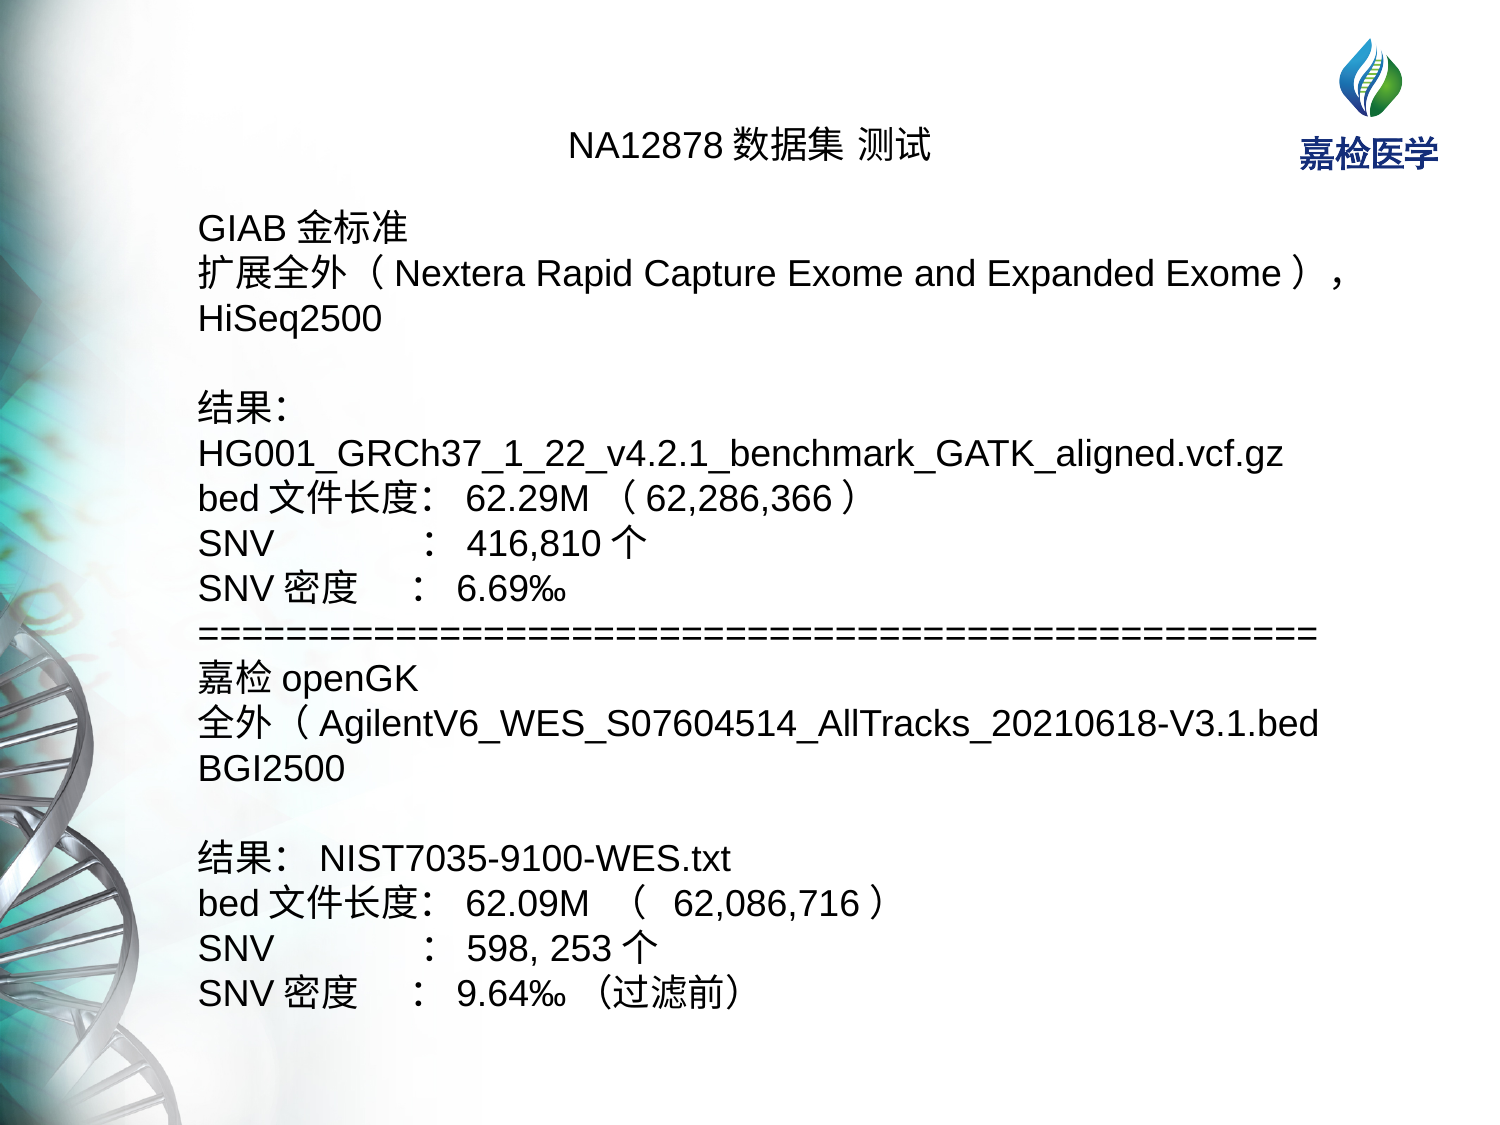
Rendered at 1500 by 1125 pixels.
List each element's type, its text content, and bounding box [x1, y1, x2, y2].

text_box NA12878数据集 测试 [531, 113, 969, 174]
text_box GIAB金标准 扩展全外（Nextera Rapid Capture Exome and Expanded Exome），HiSeq2500 结果：HG001_GRCh37_1_22_v4.2.1_benchmark_GATK_aligned.vcf.gz bed文件长度：62.29M（62,286,366） SNV ：416,810个 SNV密度 ：6.69‰ =================================================== 嘉检openGK 全外（AgilentV6_WES_S07604514_AllTracks_20210618-V3.1.bed BGI2500 结果：NIST7035-9100-WES.txt bed文件长度：62.09M （ 62,086,716） SNV ：598, 253个 SNV密度 ：9.64‰（过滤前） [183, 196, 1367, 1022]
picture [0, 0, 1477, 1125]
